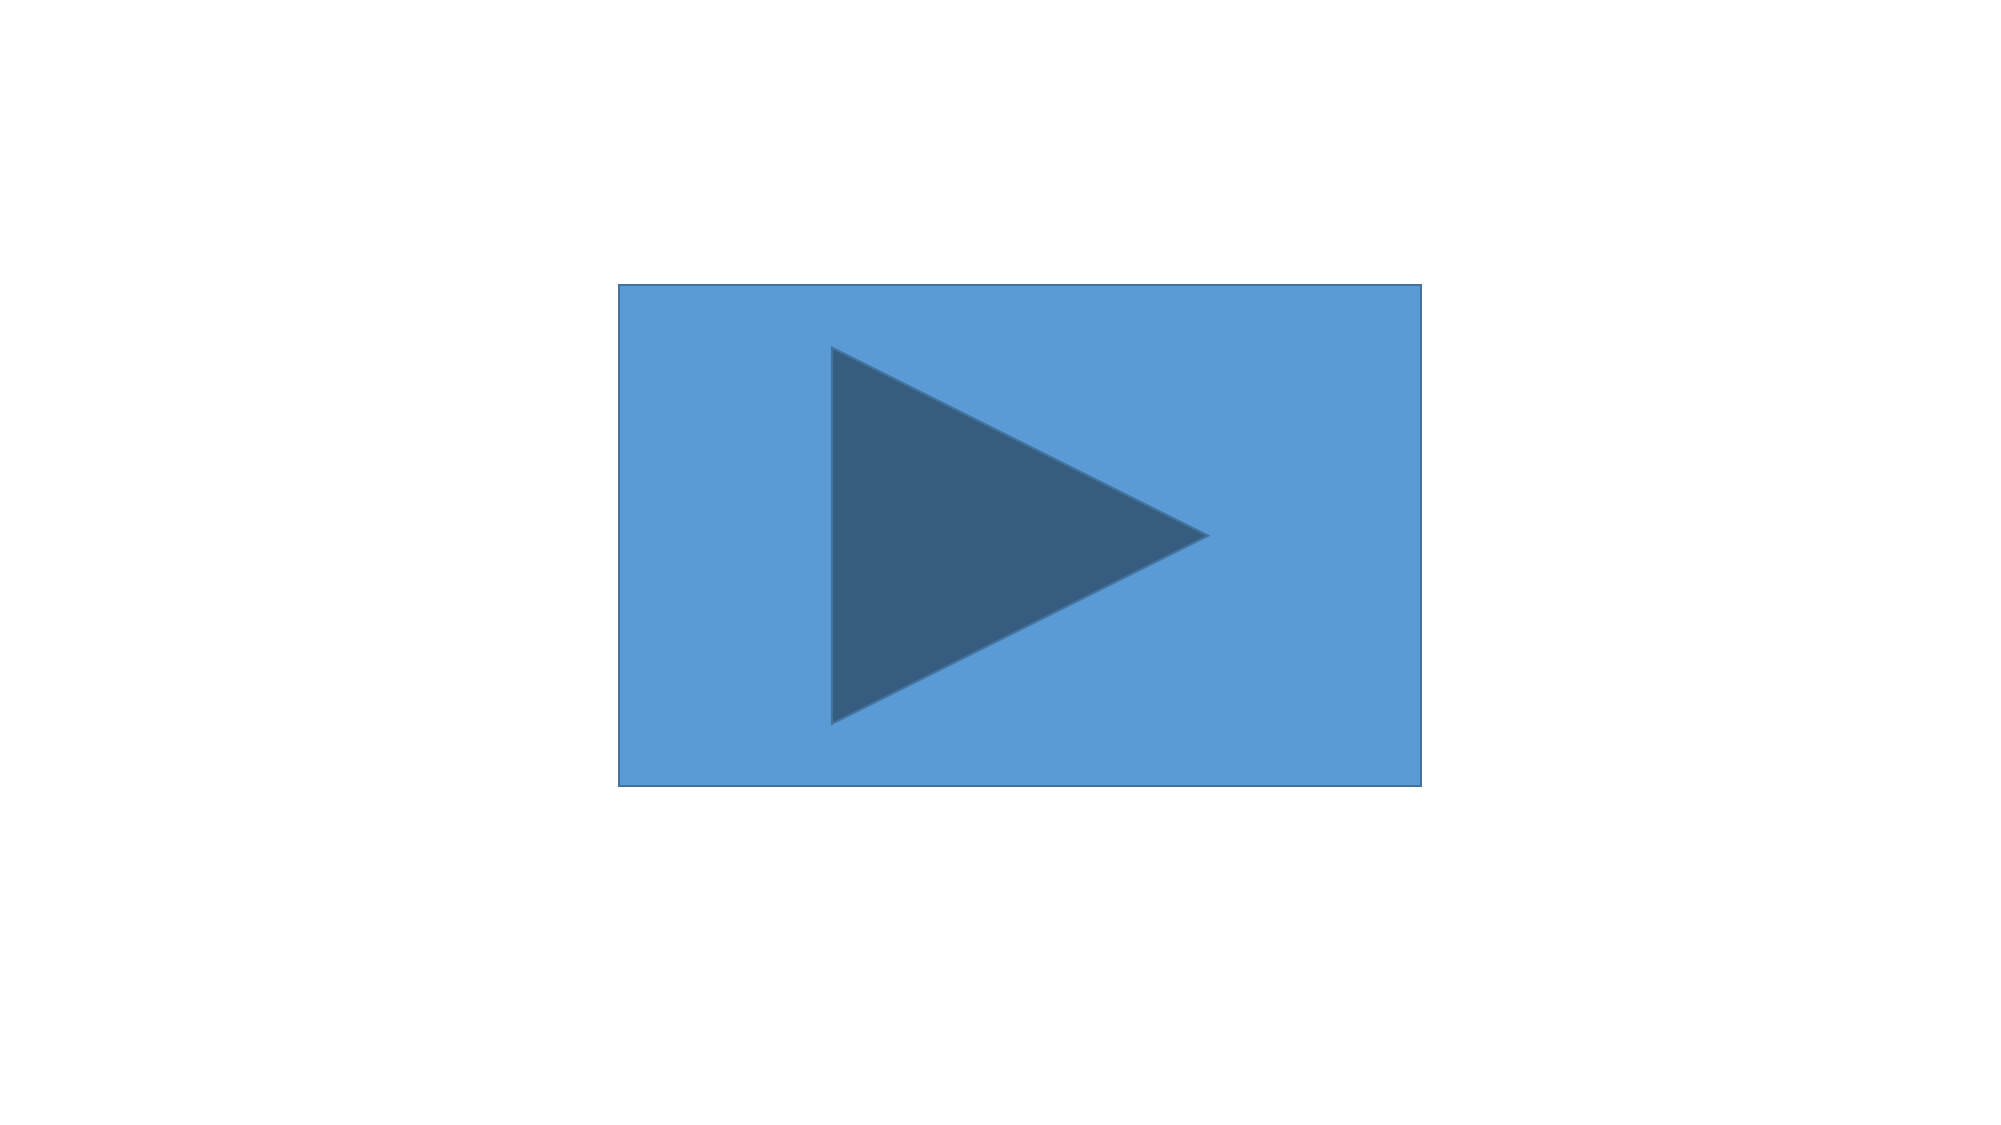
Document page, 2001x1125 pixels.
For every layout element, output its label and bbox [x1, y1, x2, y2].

text_box [618, 284, 1422, 787]
